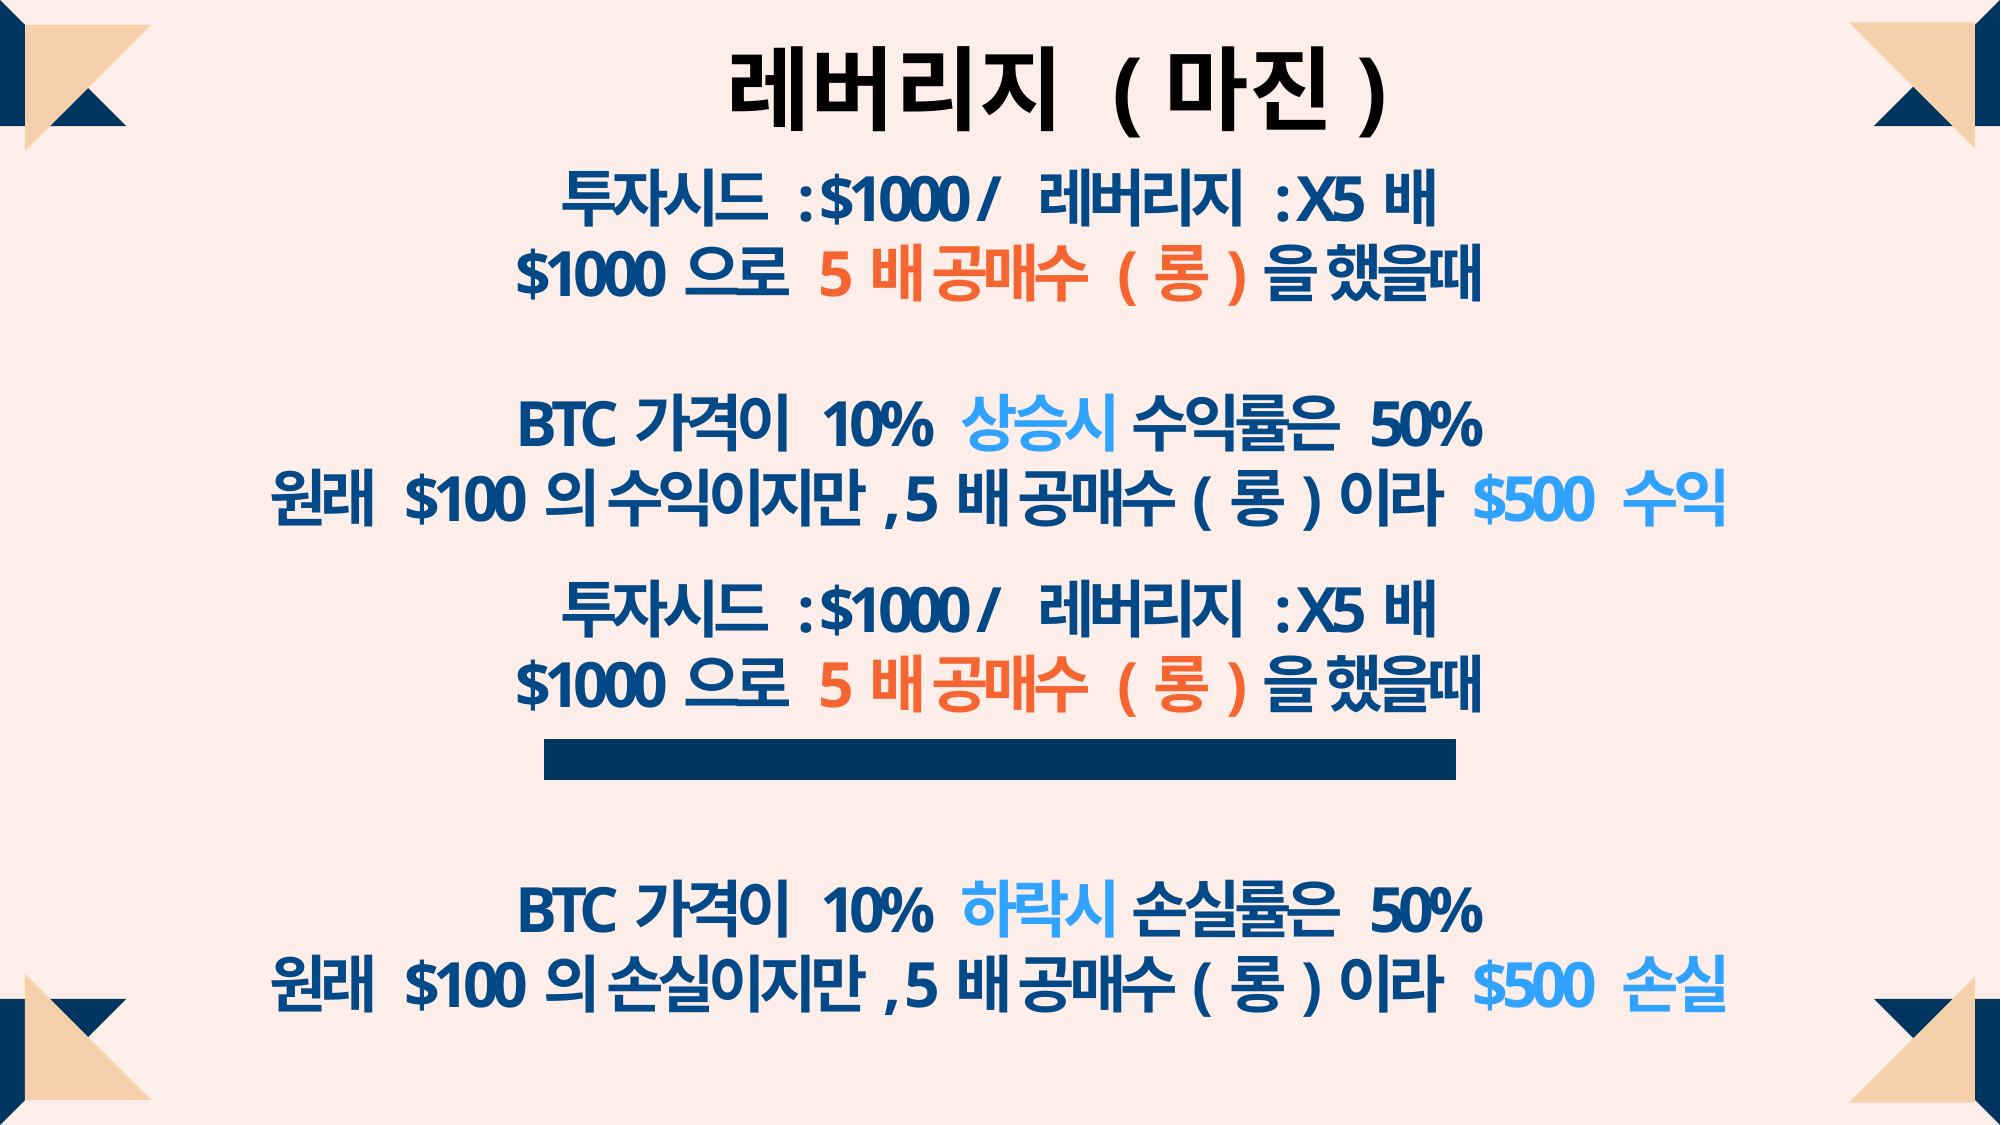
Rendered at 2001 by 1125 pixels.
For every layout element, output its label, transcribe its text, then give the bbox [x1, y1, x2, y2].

text_box 투자시드 : $1000 / 레버리지 : X5배 $1000으로 5배 공매수 (롱)을 했을때 BTC가격이 10% 하락시 손실률은 50% 원래 $100의 손실이지만, 5배 공매수(롱)이라 $500 손실 [254, 562, 1746, 1027]
text_box 레버리지 (마진) [711, 24, 1402, 150]
text_box [51, 997, 129, 1037]
text_box [1871, 997, 1952, 1038]
text_box [0, 0, 25, 128]
text_box [0, 997, 26, 1125]
text_box [51, 88, 129, 128]
text_box [1846, 974, 1977, 1104]
text_box [24, 23, 154, 154]
text_box [1871, 87, 1952, 128]
text_box [23, 971, 154, 1101]
text_box [1846, 21, 1977, 151]
text_box 투자시드 : $1000 / 레버리지 : X5배 $1000으로 5배 공매수 (롱)을 했을때 BTC가격이 10% 상승시 수익률은 50% 원래 $100의 수익이지만, 5배 공매수(롱)이라 $500 수익 [254, 151, 1746, 542]
text_box [1977, 997, 2000, 1125]
text_box [1977, 0, 2000, 128]
